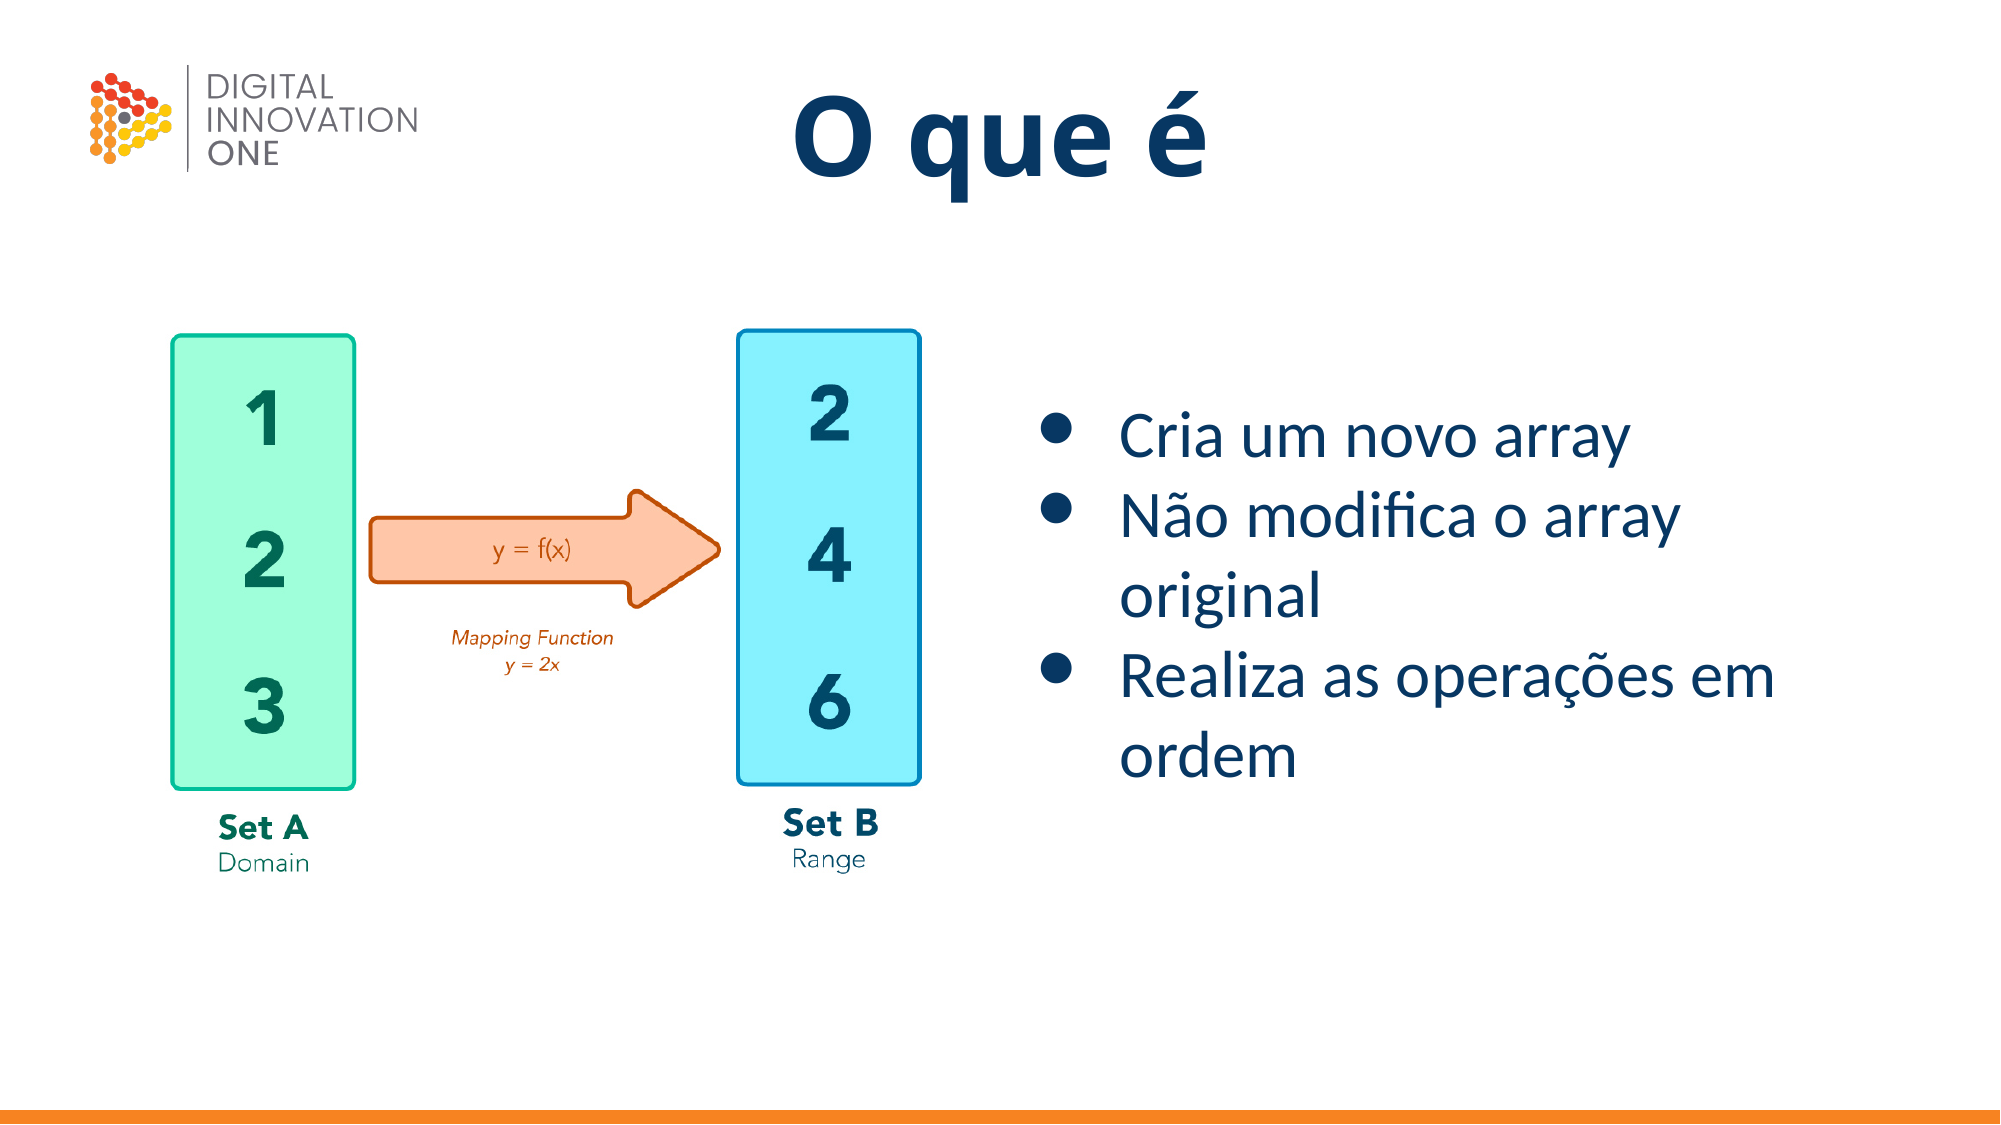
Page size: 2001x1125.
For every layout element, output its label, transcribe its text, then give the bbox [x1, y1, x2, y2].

subtitle O que é [68, 66, 1932, 197]
picture [68, 53, 440, 183]
text_box [0, 1110, 2000, 1123]
text_box Cria um novo array Não modifica o array original Realiza as operações em ordem [999, 353, 1859, 828]
picture [163, 245, 930, 936]
